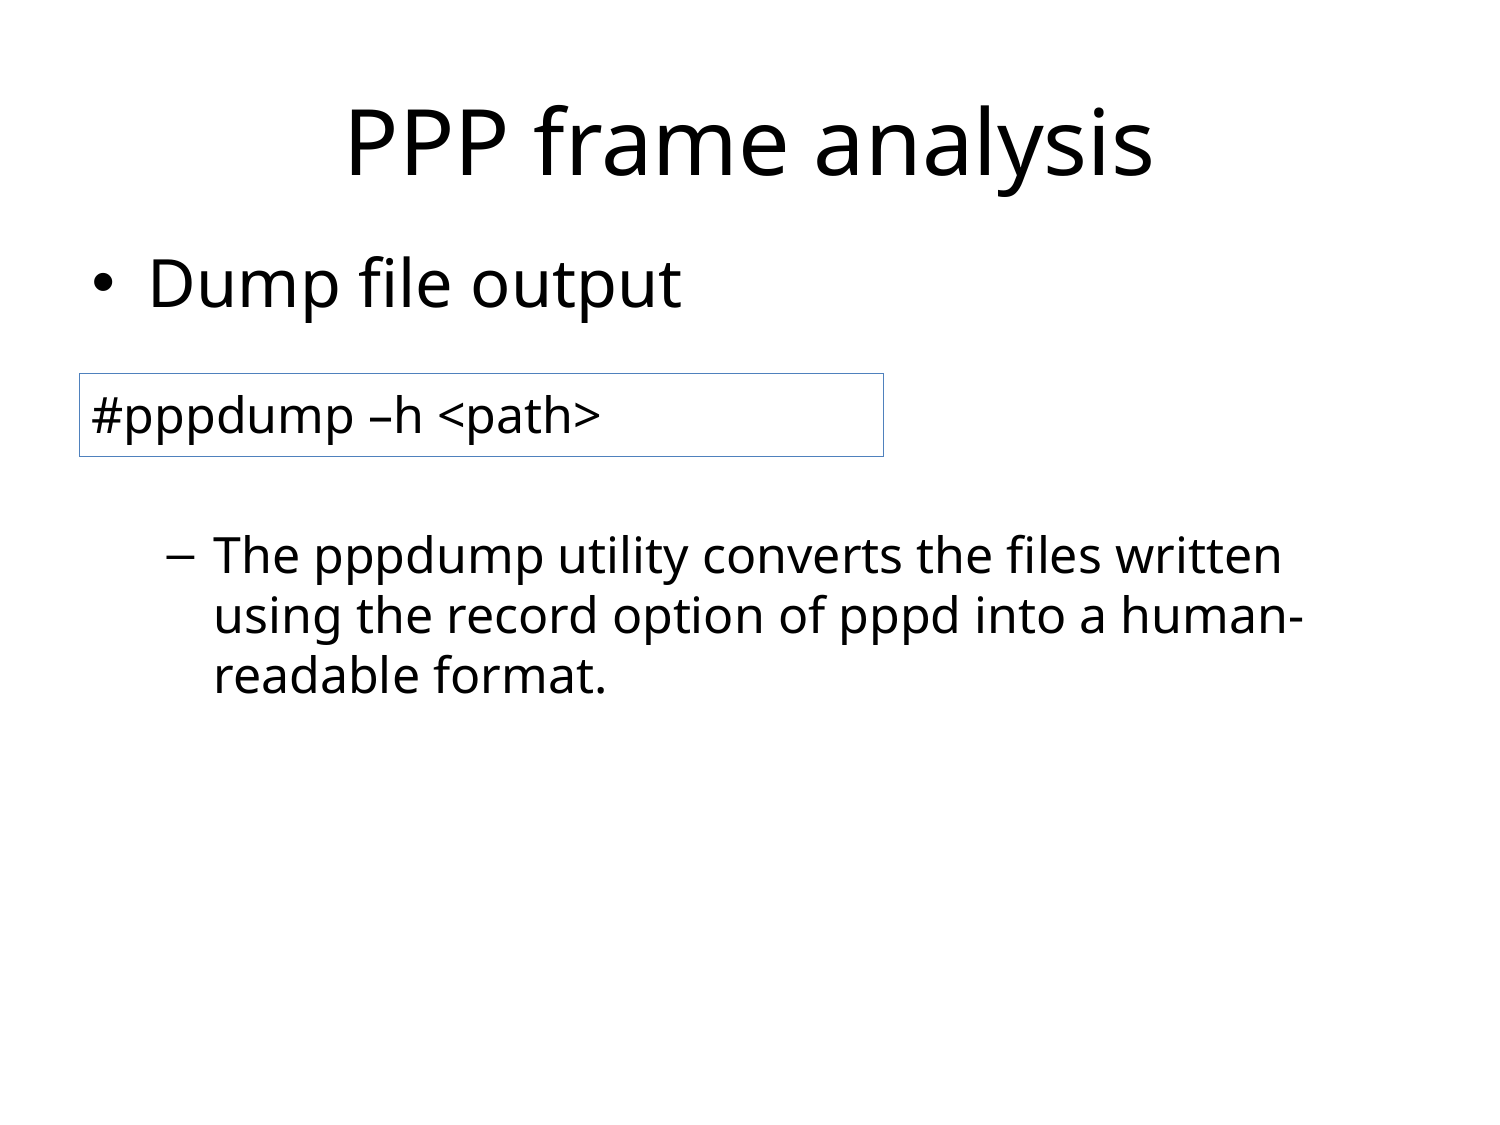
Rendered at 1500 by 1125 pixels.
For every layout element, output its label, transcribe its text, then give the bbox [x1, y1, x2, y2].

list Dump file output #pppdump –h <path> The pppdump utility converts the files written using the record option of pppd into a human-readable format. [76, 233, 1427, 976]
title PPP frame analysis [75, 45, 1425, 233]
text_box [79, 373, 884, 457]
